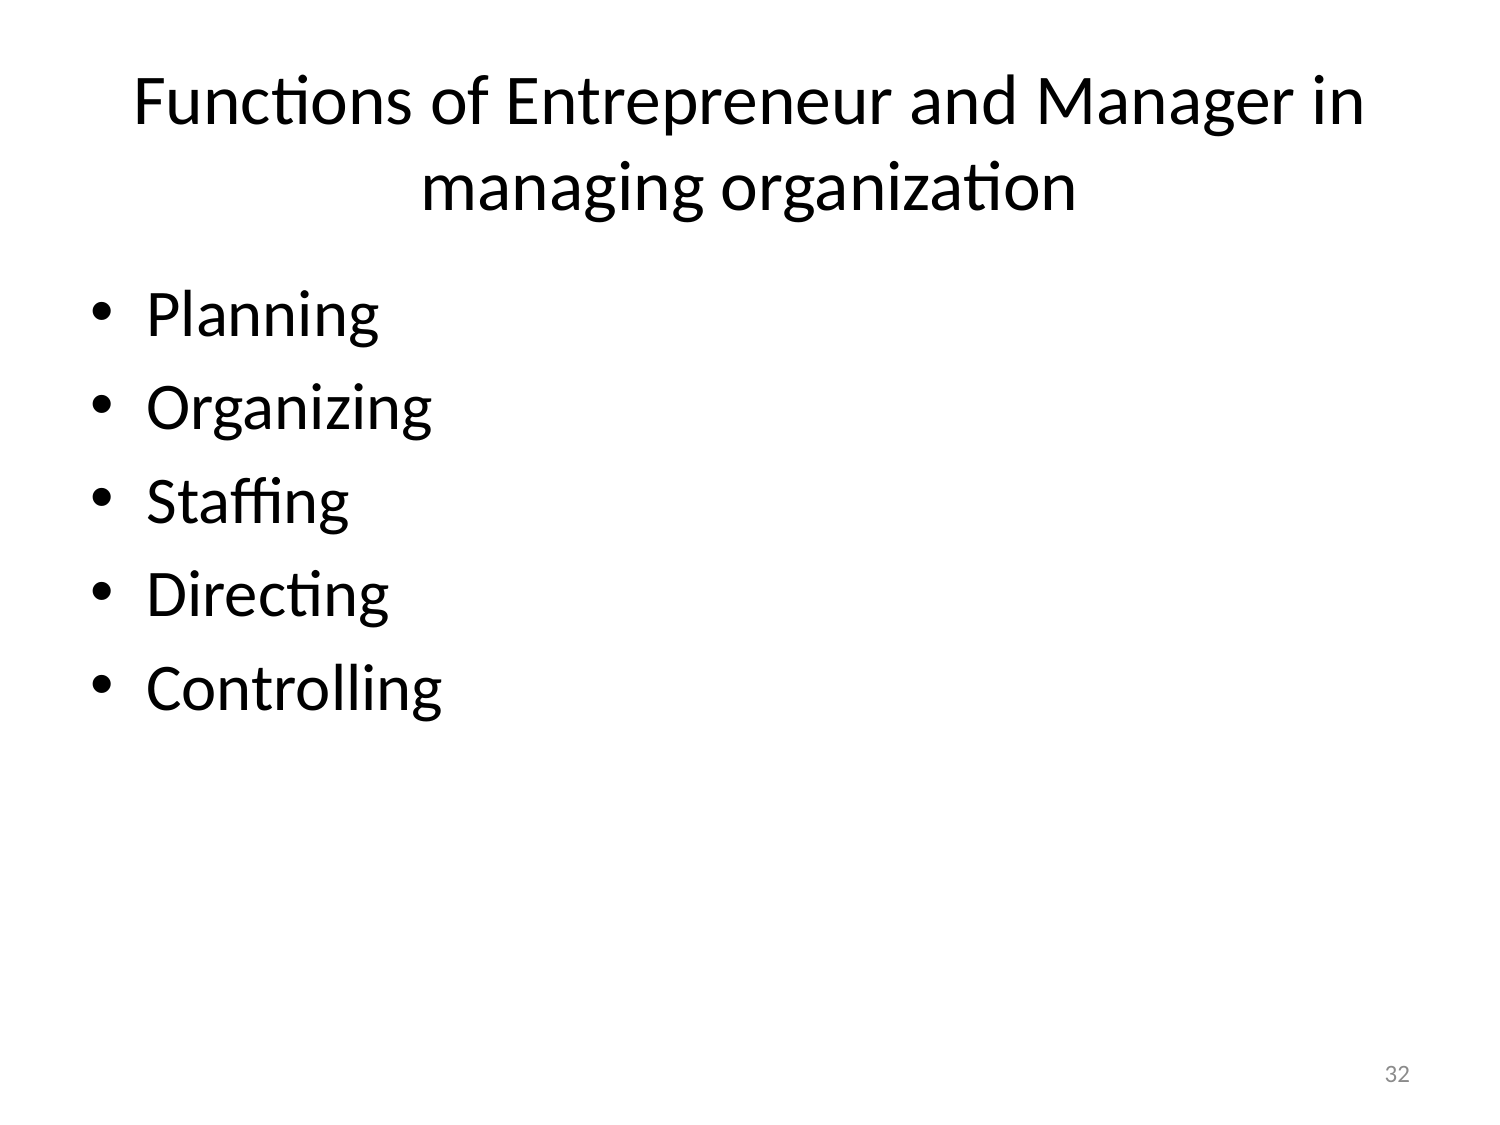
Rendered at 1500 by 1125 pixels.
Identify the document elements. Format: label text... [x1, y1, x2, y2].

list Planning Organizing Staffing Directing Controlling [75, 262, 1425, 1005]
title Functions of Entrepreneur and Manager in managing organization [75, 45, 1425, 233]
slide_number 32 [1074, 1042, 1425, 1103]
